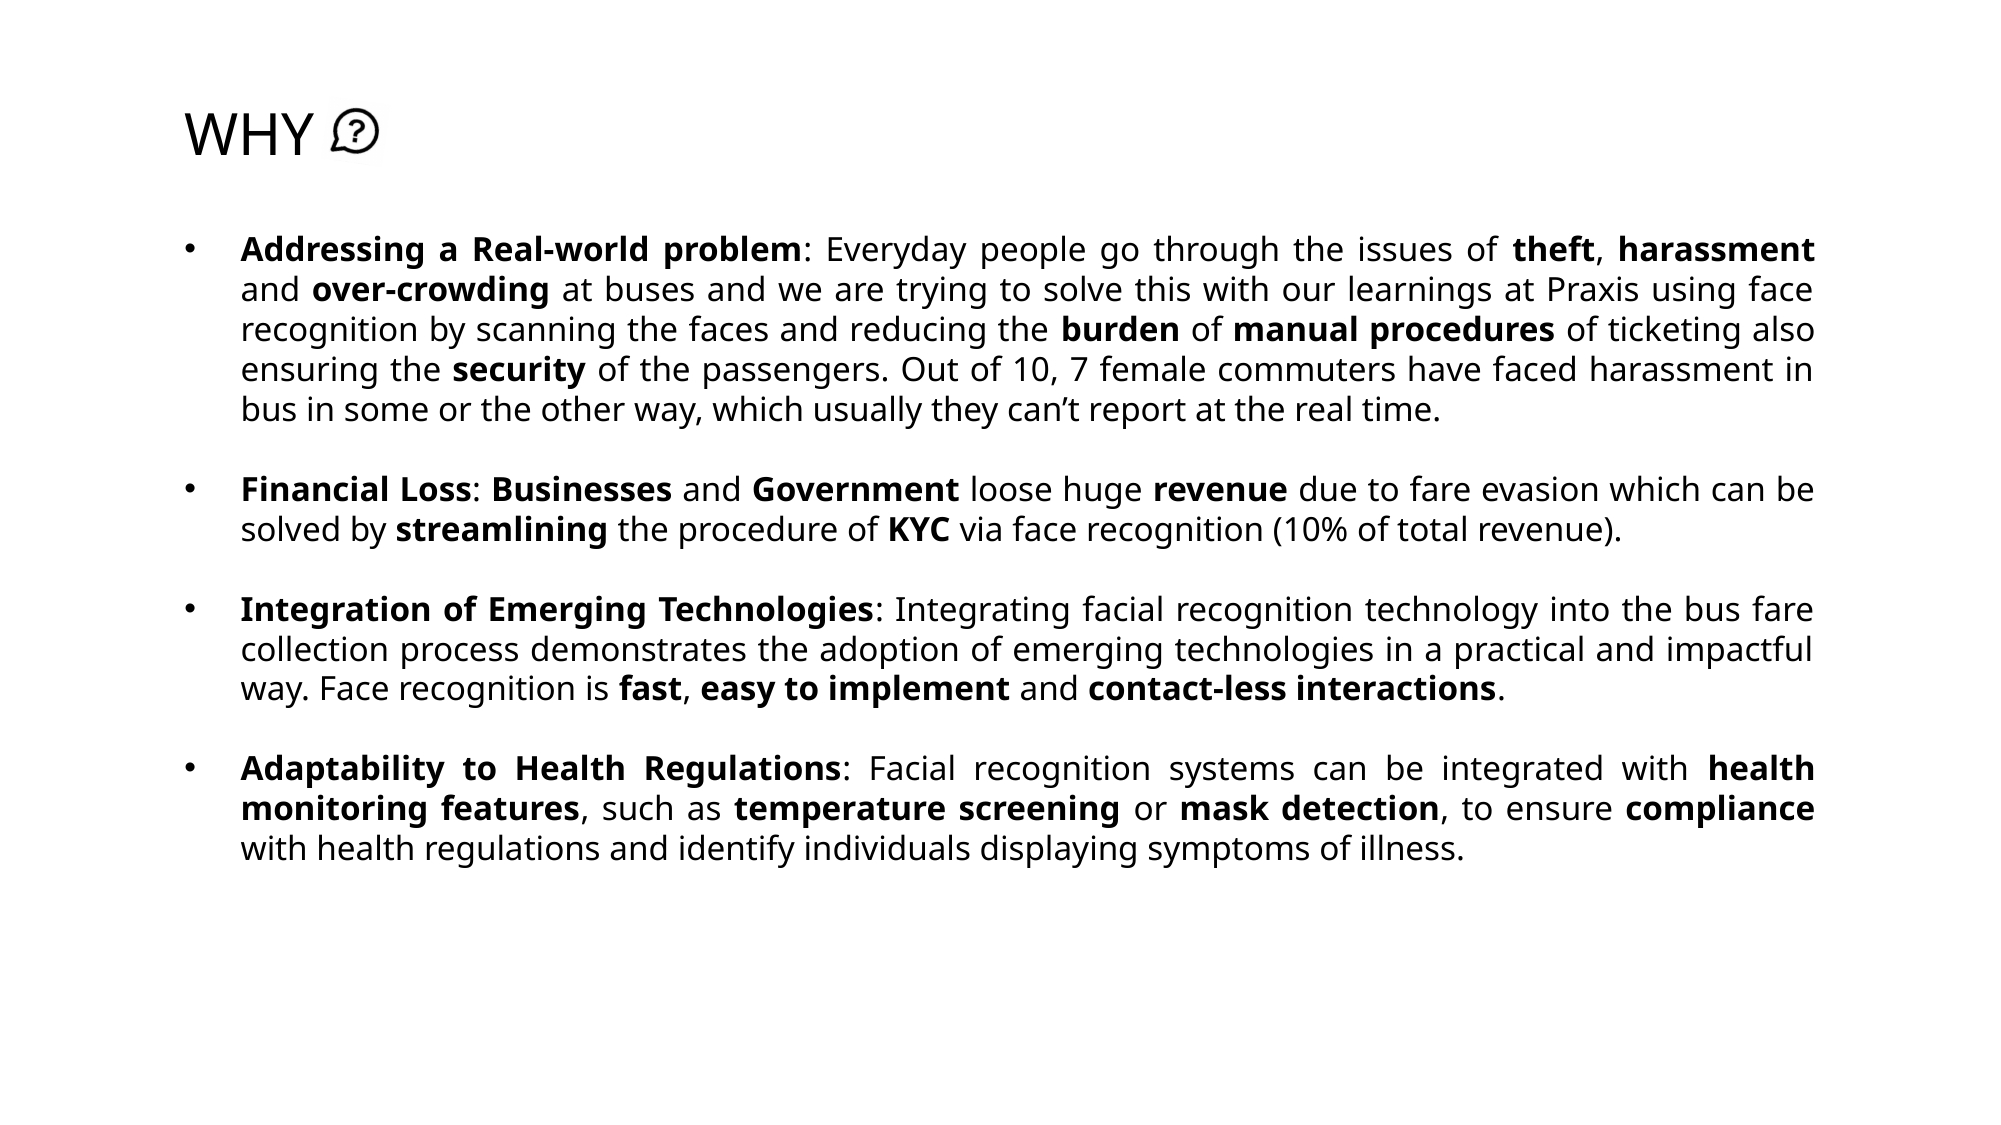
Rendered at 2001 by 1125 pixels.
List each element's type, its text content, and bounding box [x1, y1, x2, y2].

picture [321, 97, 390, 167]
text_box Addressing a Real-world problem: Everyday people go through the issues of theft, harassment and over-crowding at buses and we are trying to solve this with our learnings at Praxis using face recognition by scanning the faces and reducing the burden of manual procedures of ticketing also ensuring the security of the passengers. Out of 10, 7 female commuters have faced harassment in bus in some or the other way, which usually they can’t report at the real time. Financial Loss: Businesses and Government loose huge revenue due to fare evasion which can be solved by streamlining the procedure of KYC via face recognition (10% of total revenue). Integration of Emerging Technologies: Integrating facial recognition technology into the bus fare collection process demonstrates the adoption of emerging technologies in a practical and impactful way. Face recognition is fast, easy to implement and contact-less interactions. Adaptability to Health Regulations: Facial recognition systems can be integrated with health monitoring features, such as temperature screening or mask detection, to ensure compliance with health regulations and identify individuals displaying symptoms of illness. [169, 221, 1831, 875]
text_box WHY [169, 89, 841, 175]
